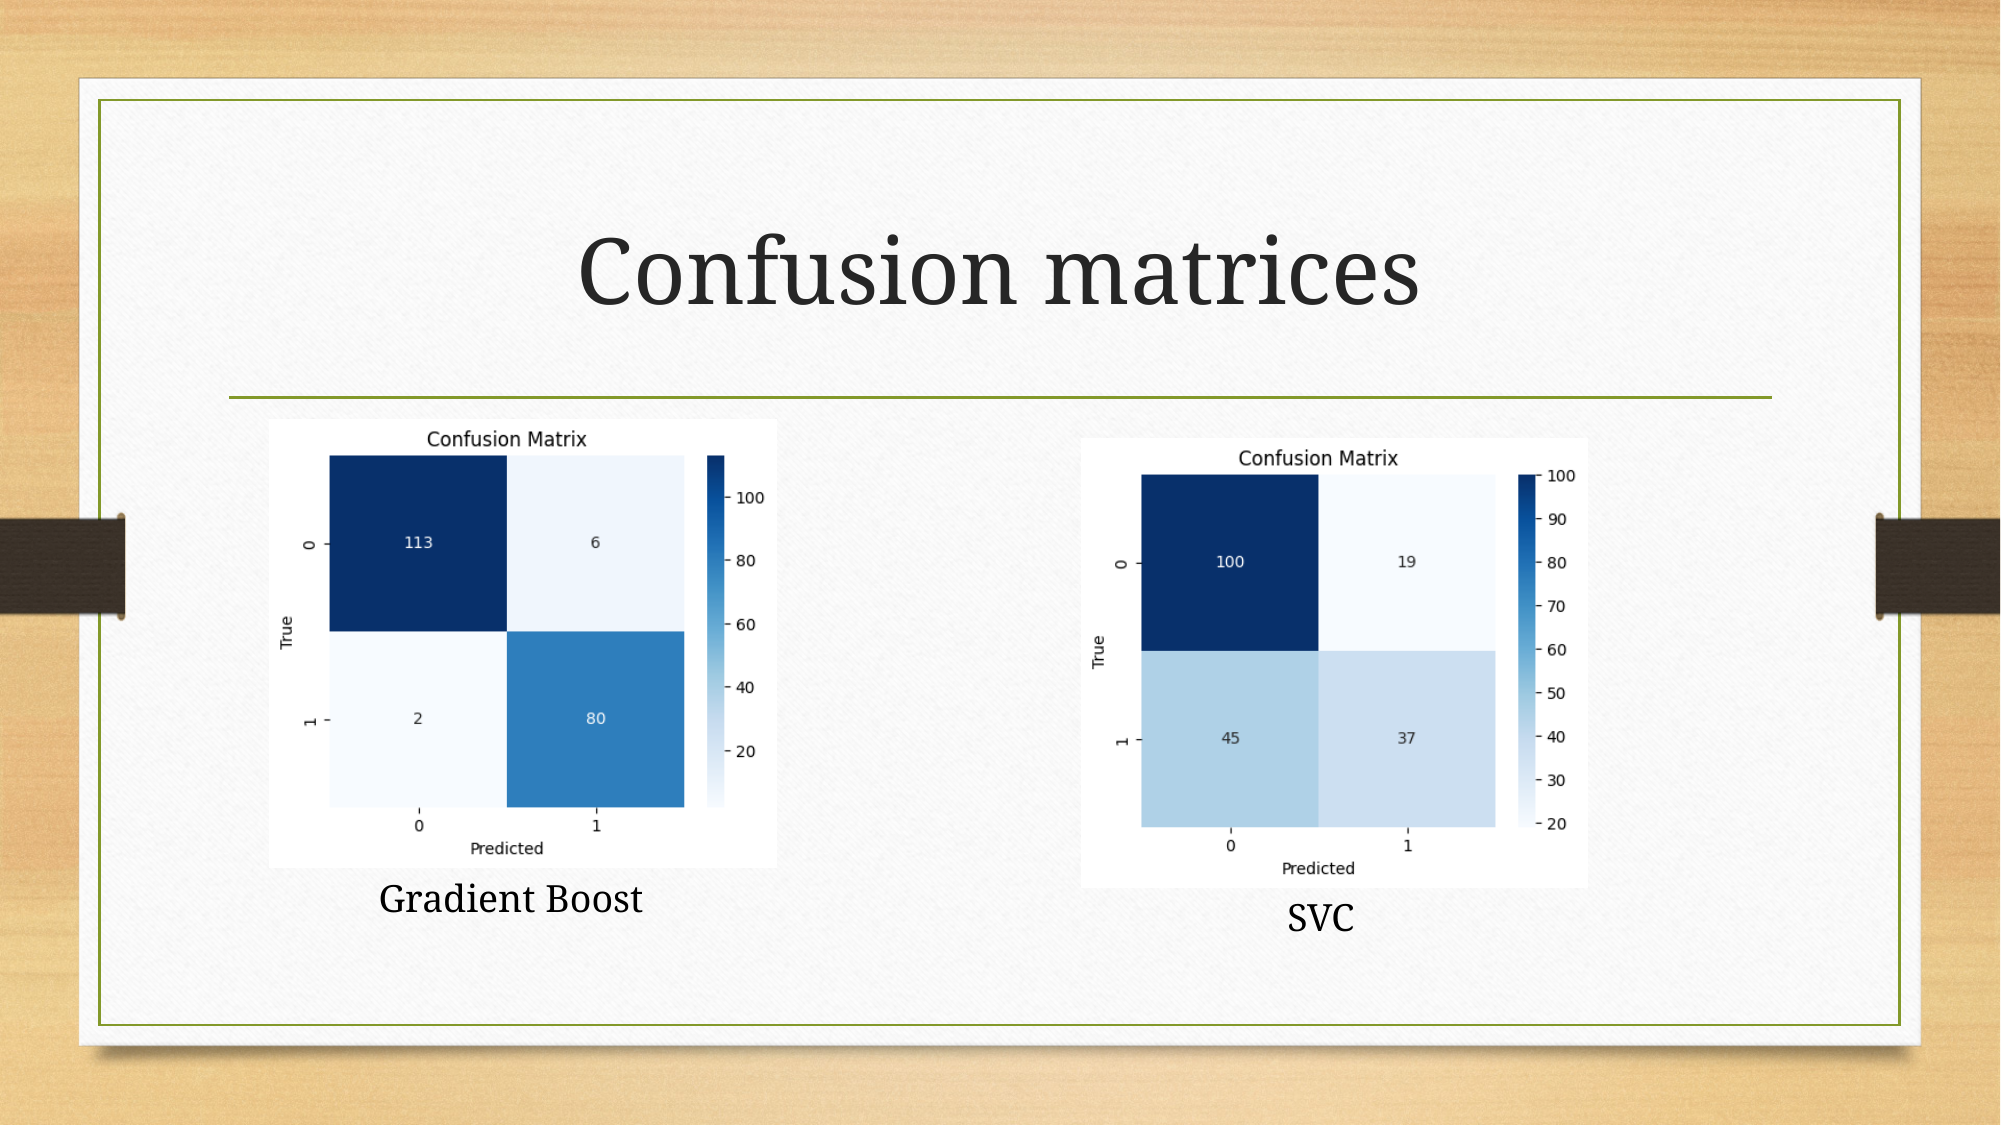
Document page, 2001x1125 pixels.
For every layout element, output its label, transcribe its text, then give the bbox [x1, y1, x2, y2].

text_box SVC [1058, 887, 1584, 947]
picture [0, 0, 2001, 1125]
text_box Gradient Boost [269, 868, 754, 928]
title Confusion matrices [212, 161, 1788, 375]
